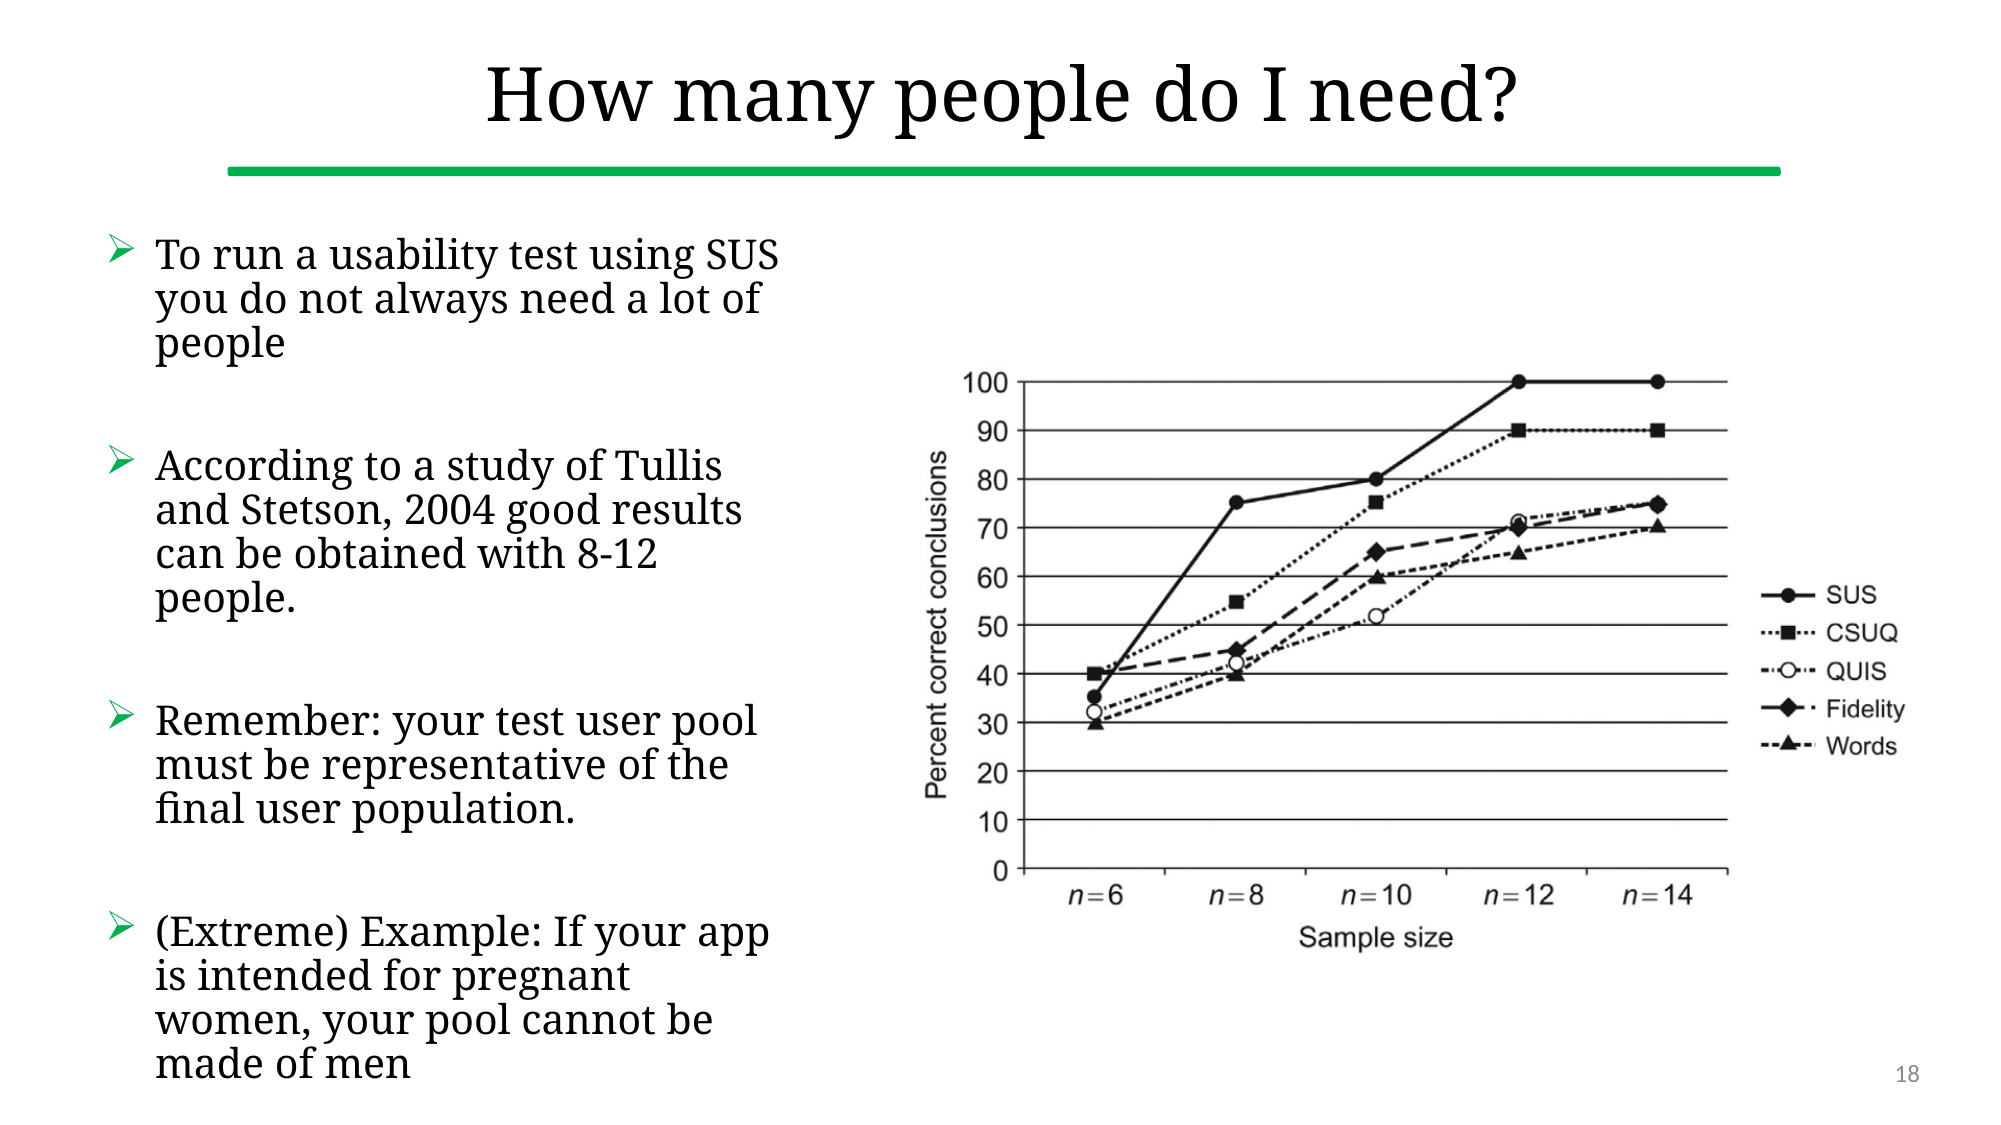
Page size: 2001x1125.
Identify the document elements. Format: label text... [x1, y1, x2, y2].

picture [868, 339, 1957, 963]
title How many people do I need? [70, 26, 1936, 168]
slide_number 18 [1412, 1042, 1936, 1103]
list To run a usability test using SUS you do not always need a lot of people According to a study of Tullis and Stetson, 2004 good results can be obtained with 8-12 people. Remember: your test user pool must be representative of the final user population. (Extreme) Example: If your app is intended for pregnant women, your pool cannot be made of men [90, 226, 803, 1103]
